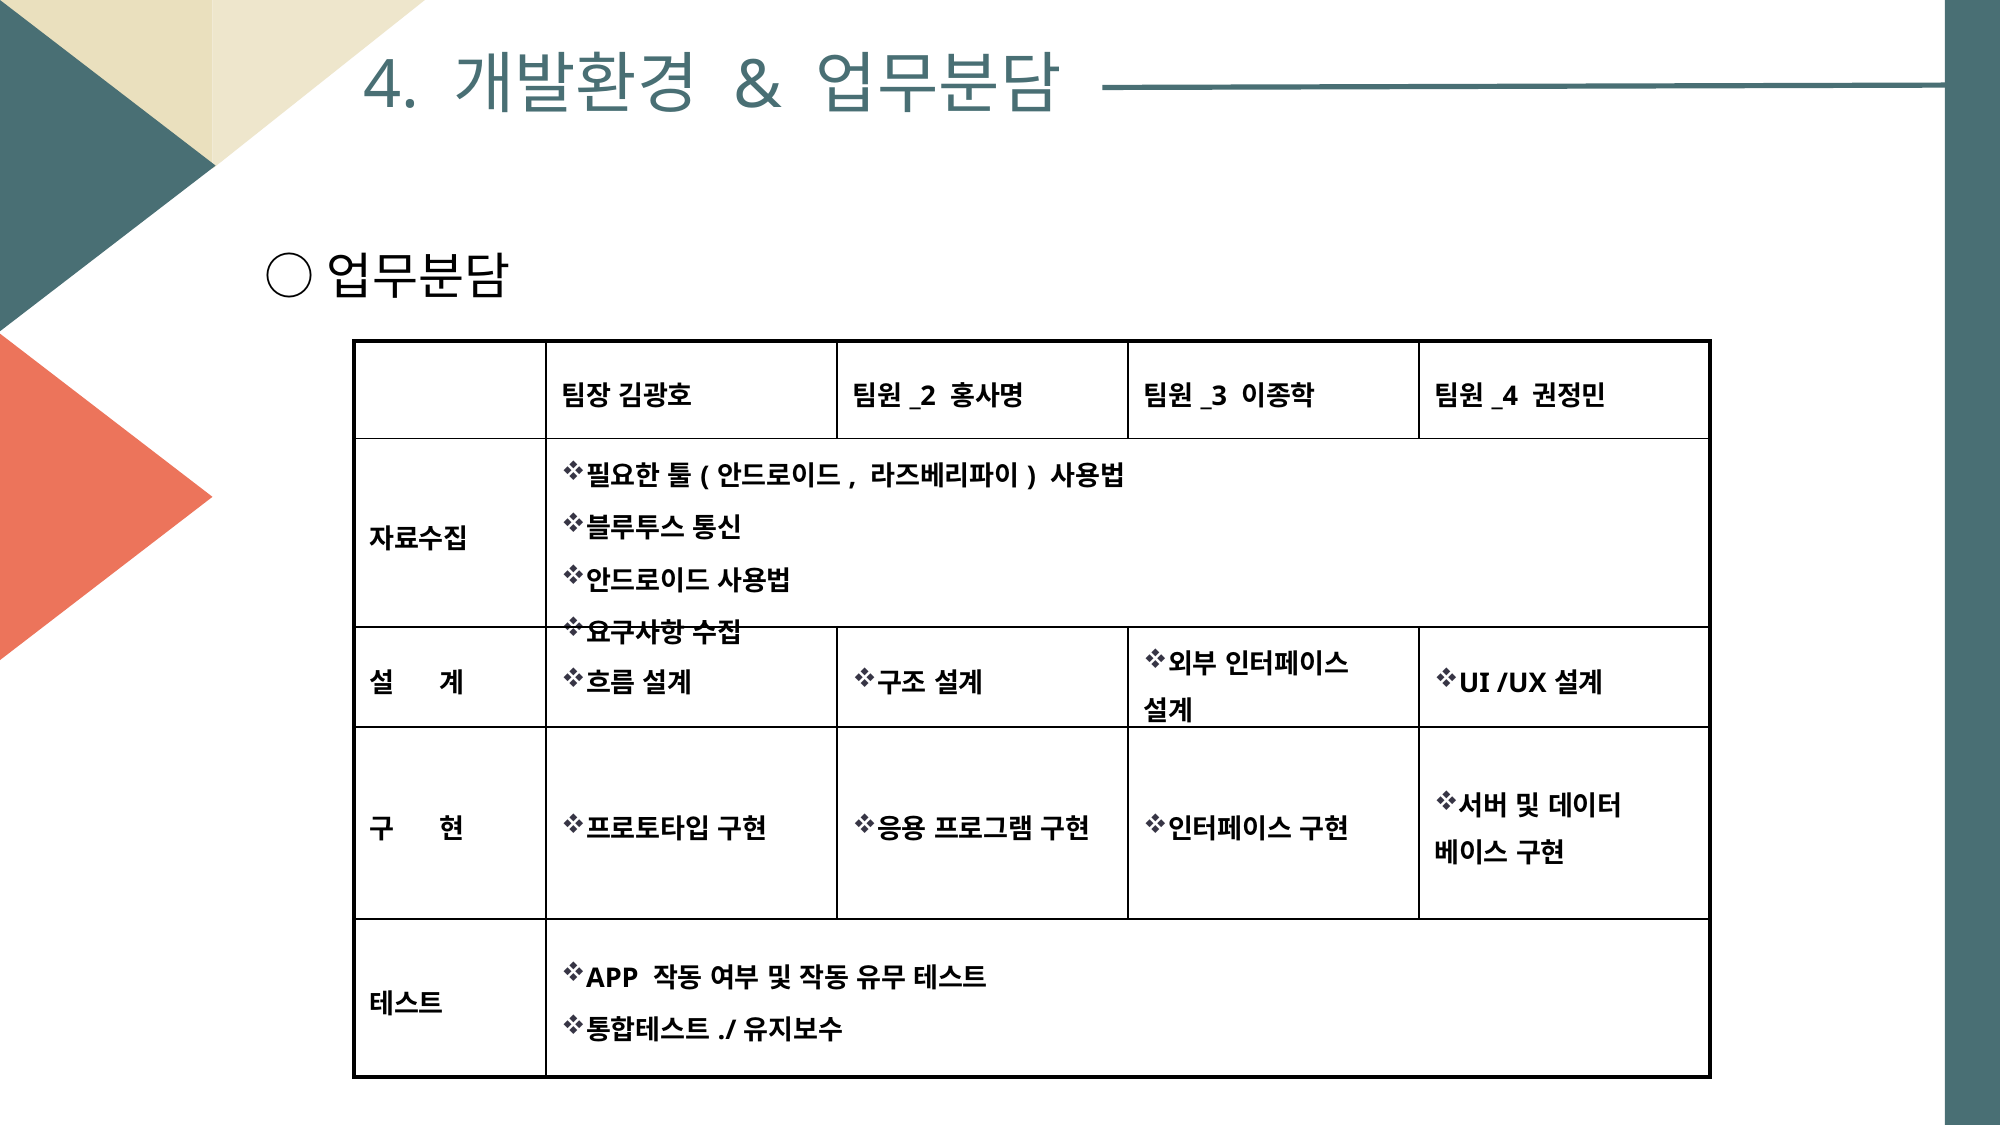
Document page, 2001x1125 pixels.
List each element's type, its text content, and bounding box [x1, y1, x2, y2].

table_cell 테스트 [356, 920, 545, 1075]
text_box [348, 42, 1983, 131]
table_cell 외부 인터페이스 설계 [1129, 628, 1418, 726]
text_box ○업무분담 [249, 237, 1878, 358]
table_cell APP 작동 여부 및 작동 유무 테스트 통합테스트./유지보수 [547, 920, 1708, 1075]
table_cell 자료수집 [356, 439, 545, 626]
text_box [1944, 0, 2000, 1125]
table_cell 인터페이스 구현 [1129, 728, 1418, 918]
table_header 팀원_4 권정민 [1420, 343, 1708, 438]
table_header 팀원_3 이종학 [1129, 343, 1418, 438]
table_cell 설 계 [356, 628, 545, 726]
table_header 팀장 김광호 [547, 343, 836, 438]
table_cell 구조 설계 [838, 628, 1127, 726]
table_header [356, 343, 545, 438]
table_cell 구 현 [356, 728, 545, 918]
table_cell 흐름 설계 [547, 628, 836, 726]
table_cell 응용 프로그램 구현 [838, 728, 1127, 918]
table_cell 서버 및 데이터 베이스 구현 [1420, 728, 1708, 918]
table_cell 프로토타입 구현 [547, 728, 836, 918]
table_header 팀원_2 홍사명 [838, 343, 1127, 438]
table_cell 필요한 툴(안드로이드, 라즈베리파이) 사용법 블루투스 통신 안드로이드 사용법 요구사항 수집 [547, 439, 1708, 626]
table_cell UI /UX설계 [1420, 628, 1708, 726]
